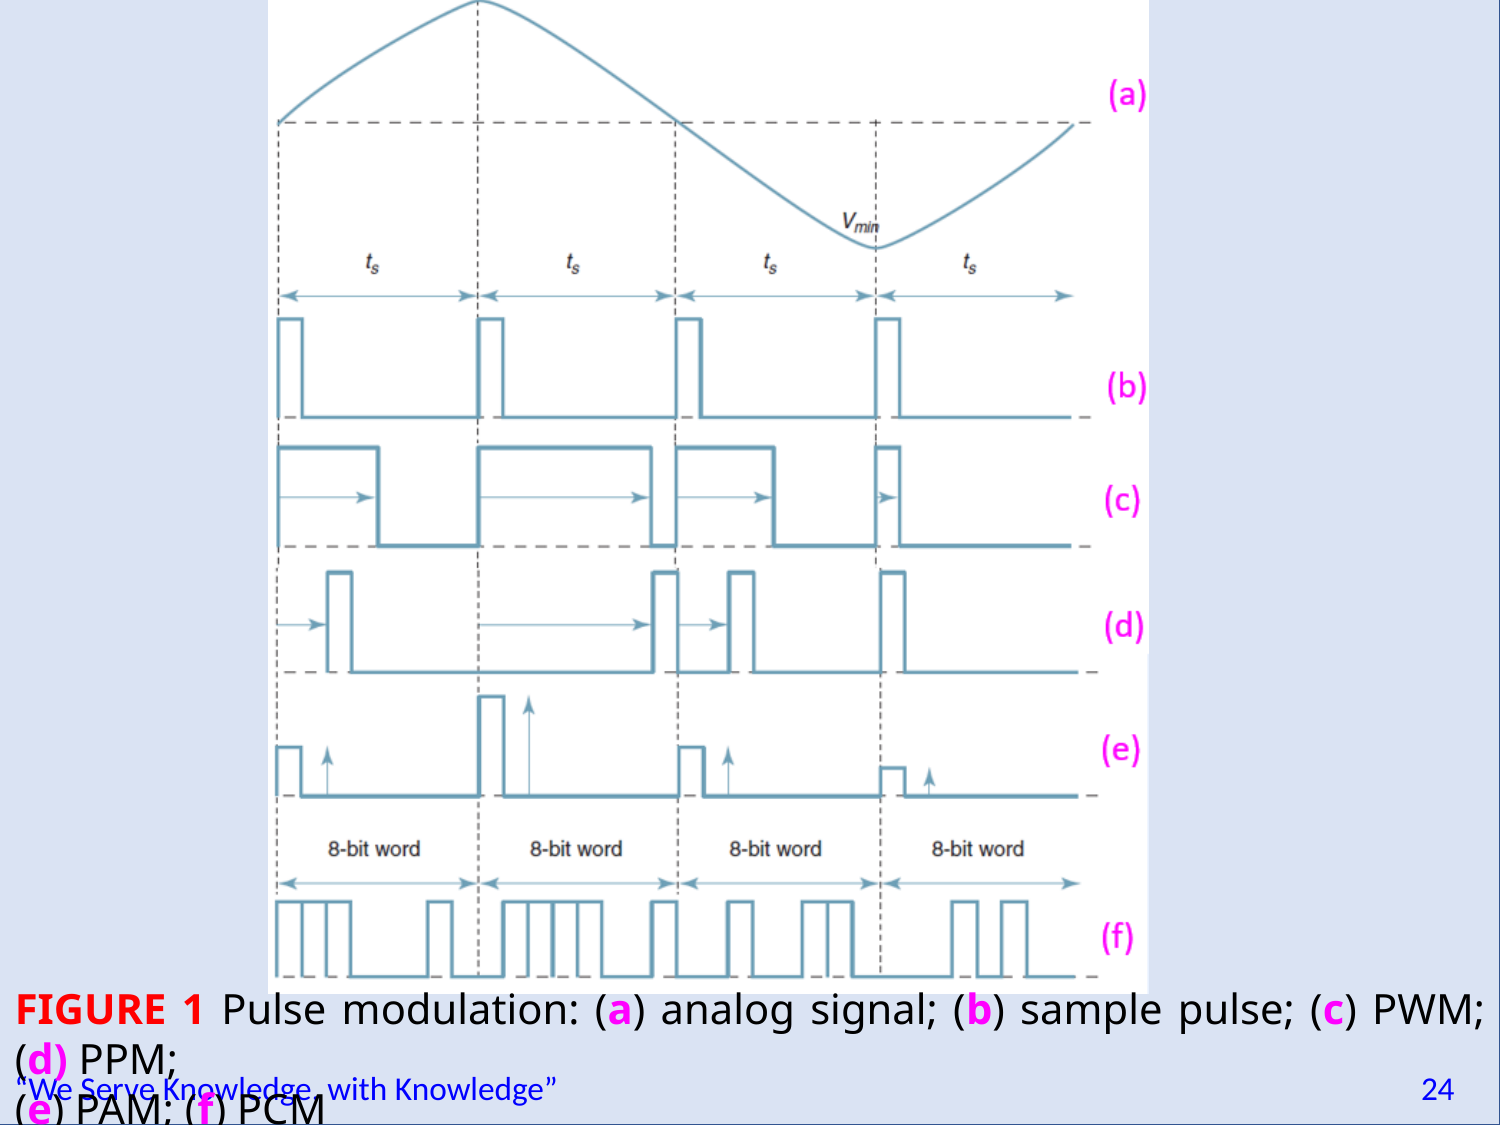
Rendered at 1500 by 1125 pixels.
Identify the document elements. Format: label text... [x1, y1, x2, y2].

text_box FIGURE 1 Pulse modulation: (a) analog signal; (b) sample pulse; (c) PWM; (d) PPM; (e) PAM; (f) PCM [0, 975, 1500, 1125]
picture [268, 0, 1149, 994]
